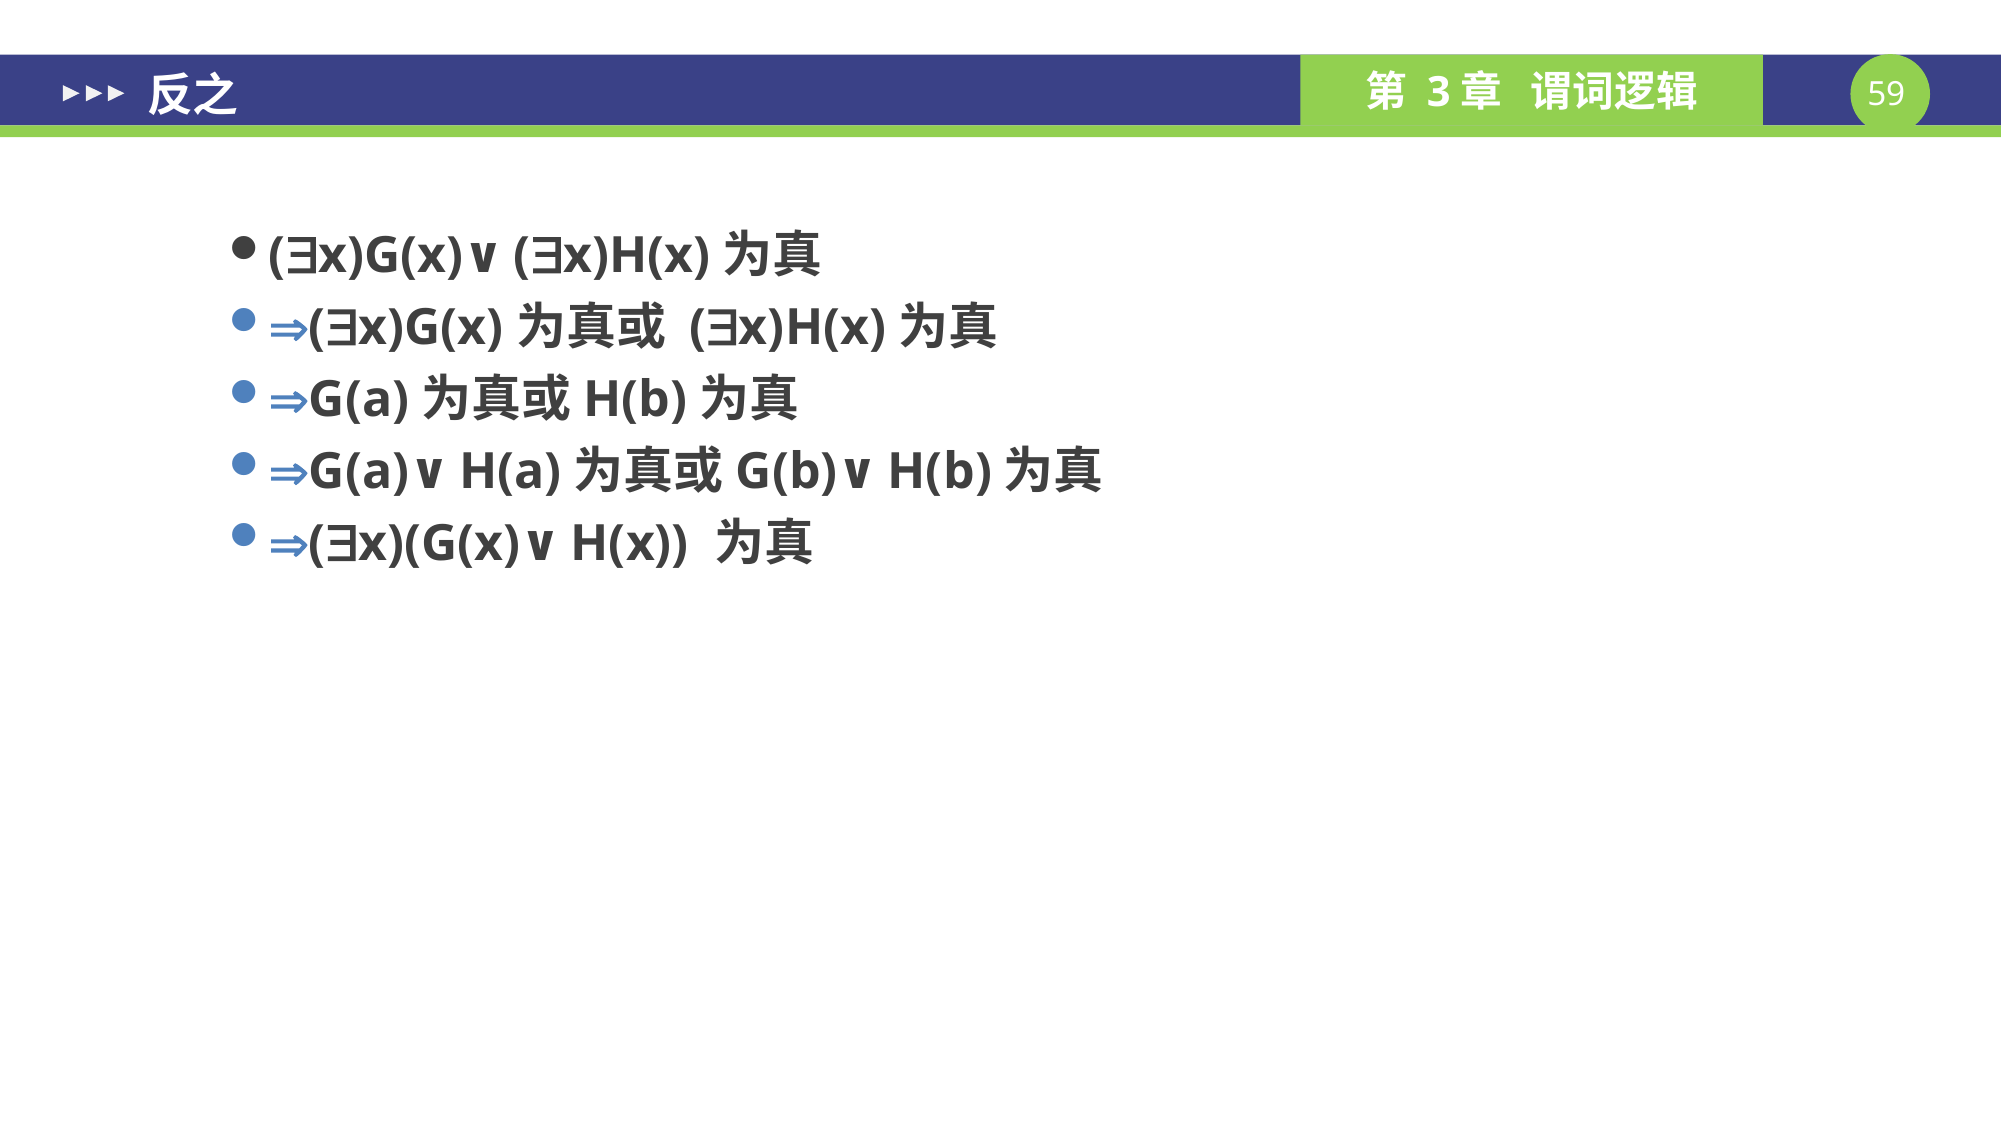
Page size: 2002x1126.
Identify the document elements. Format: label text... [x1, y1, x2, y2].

list (x)G(x)∨(x)H(x)为真 (x)G(x)为真或 (x)H(x)为真 G(a)为真或H(b)为真 G(a)∨H(a)为真或G(b)∨H(b)为真 (x)(G(x)∨H(x)) 为真 [133, 200, 1899, 1104]
title 反之 [127, 57, 1003, 129]
